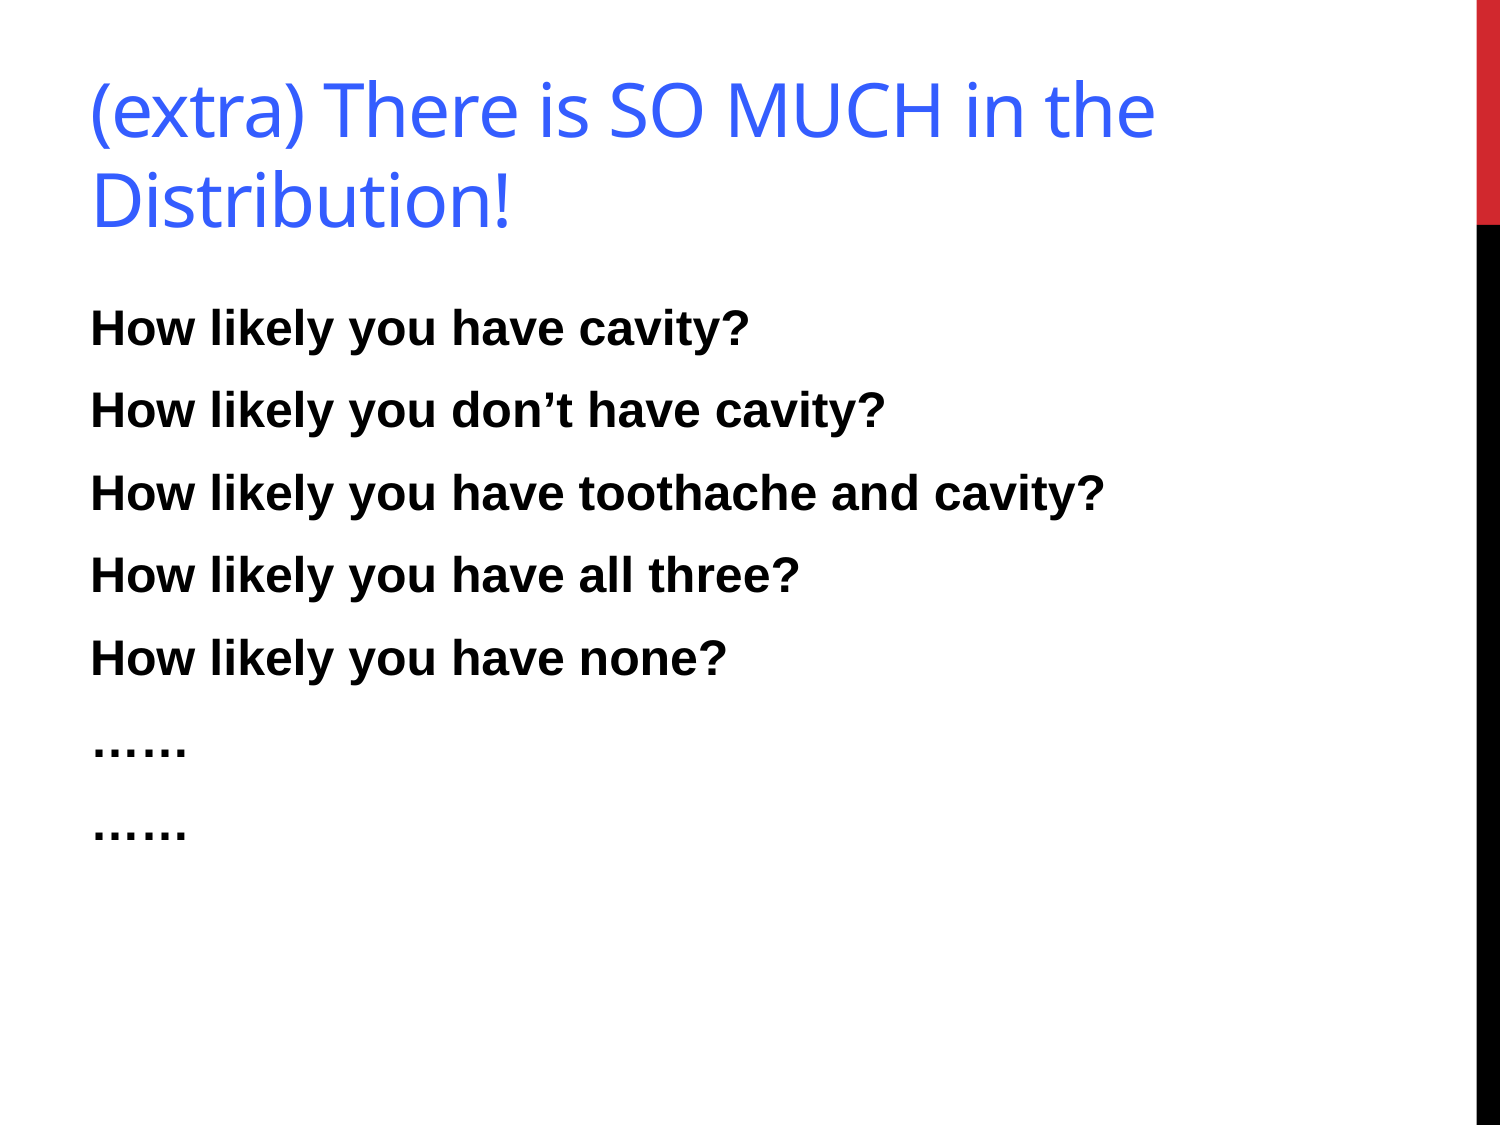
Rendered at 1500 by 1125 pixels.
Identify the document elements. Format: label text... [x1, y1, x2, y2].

list How likely you have cavity? How likely you don’t have cavity? How likely you have toothache and cavity? How likely you have all three? How likely you have none? …… …… [75, 287, 1325, 1005]
title (extra) There is SO MUCH in the Distribution! [75, 25, 1437, 250]
